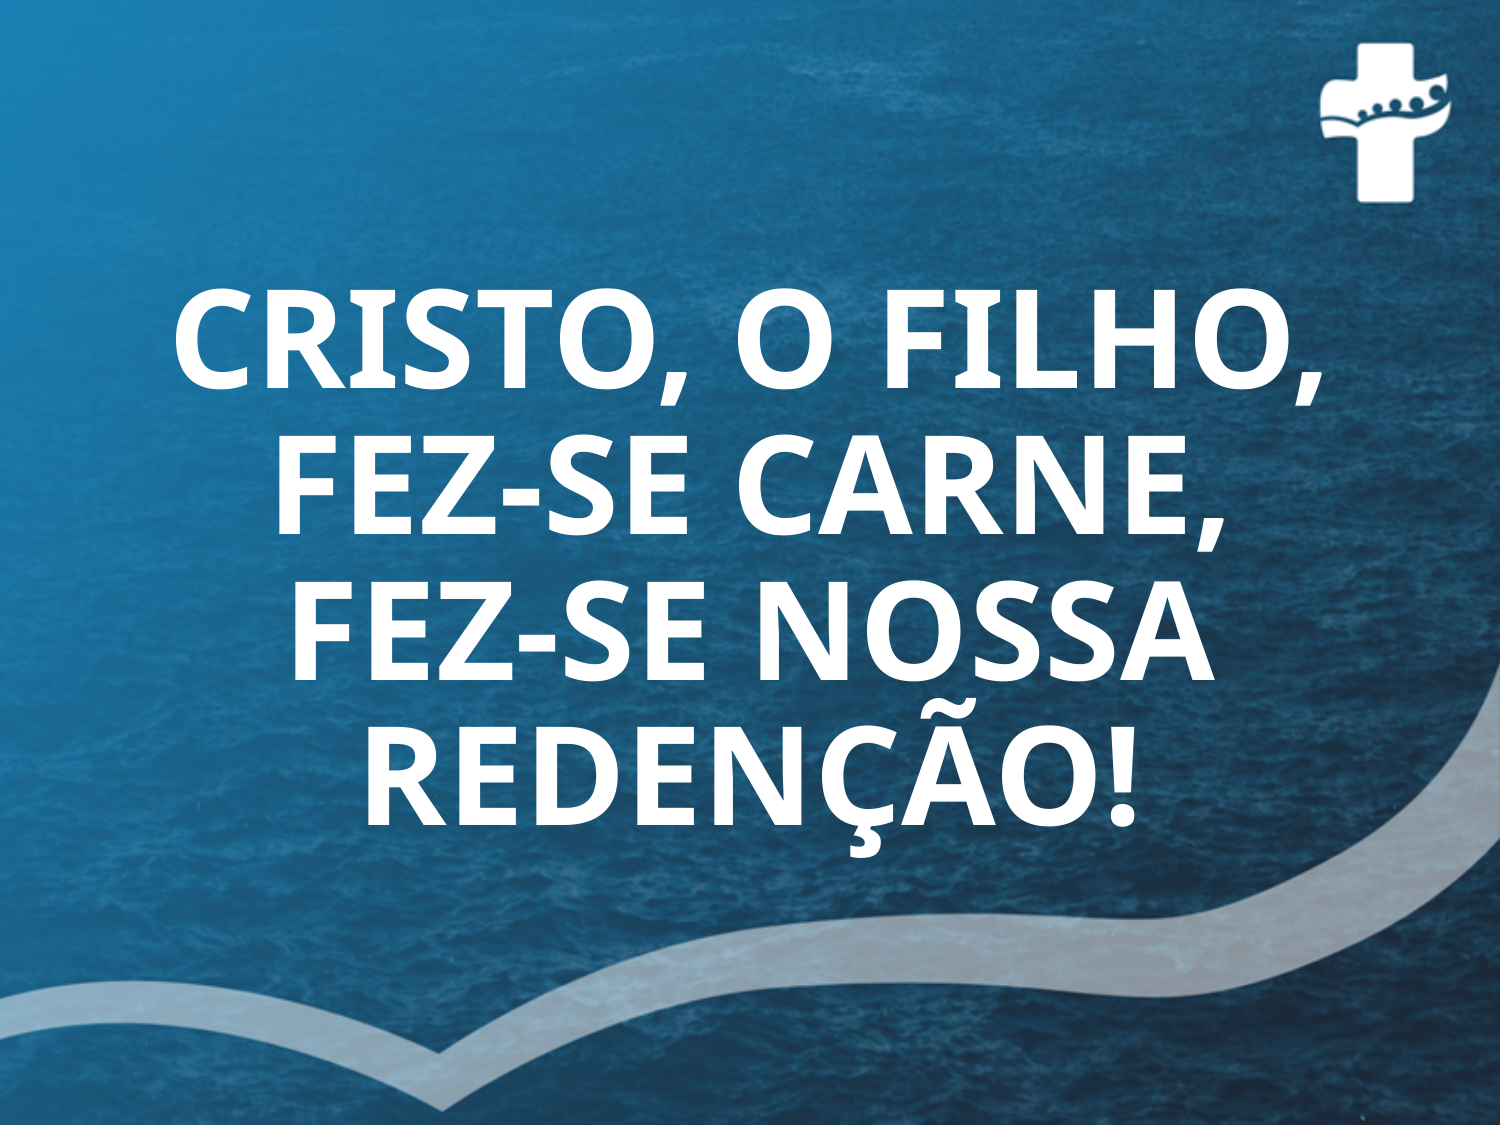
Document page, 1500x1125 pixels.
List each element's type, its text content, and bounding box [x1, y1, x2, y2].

picture [0, 656, 1500, 1125]
picture [0, 0, 1500, 467]
title CRISTO, O FILHO, FEZ-SE CARNE, FEZ-SE NOSSA REDENÇÃO! [0, 467, 1500, 656]
